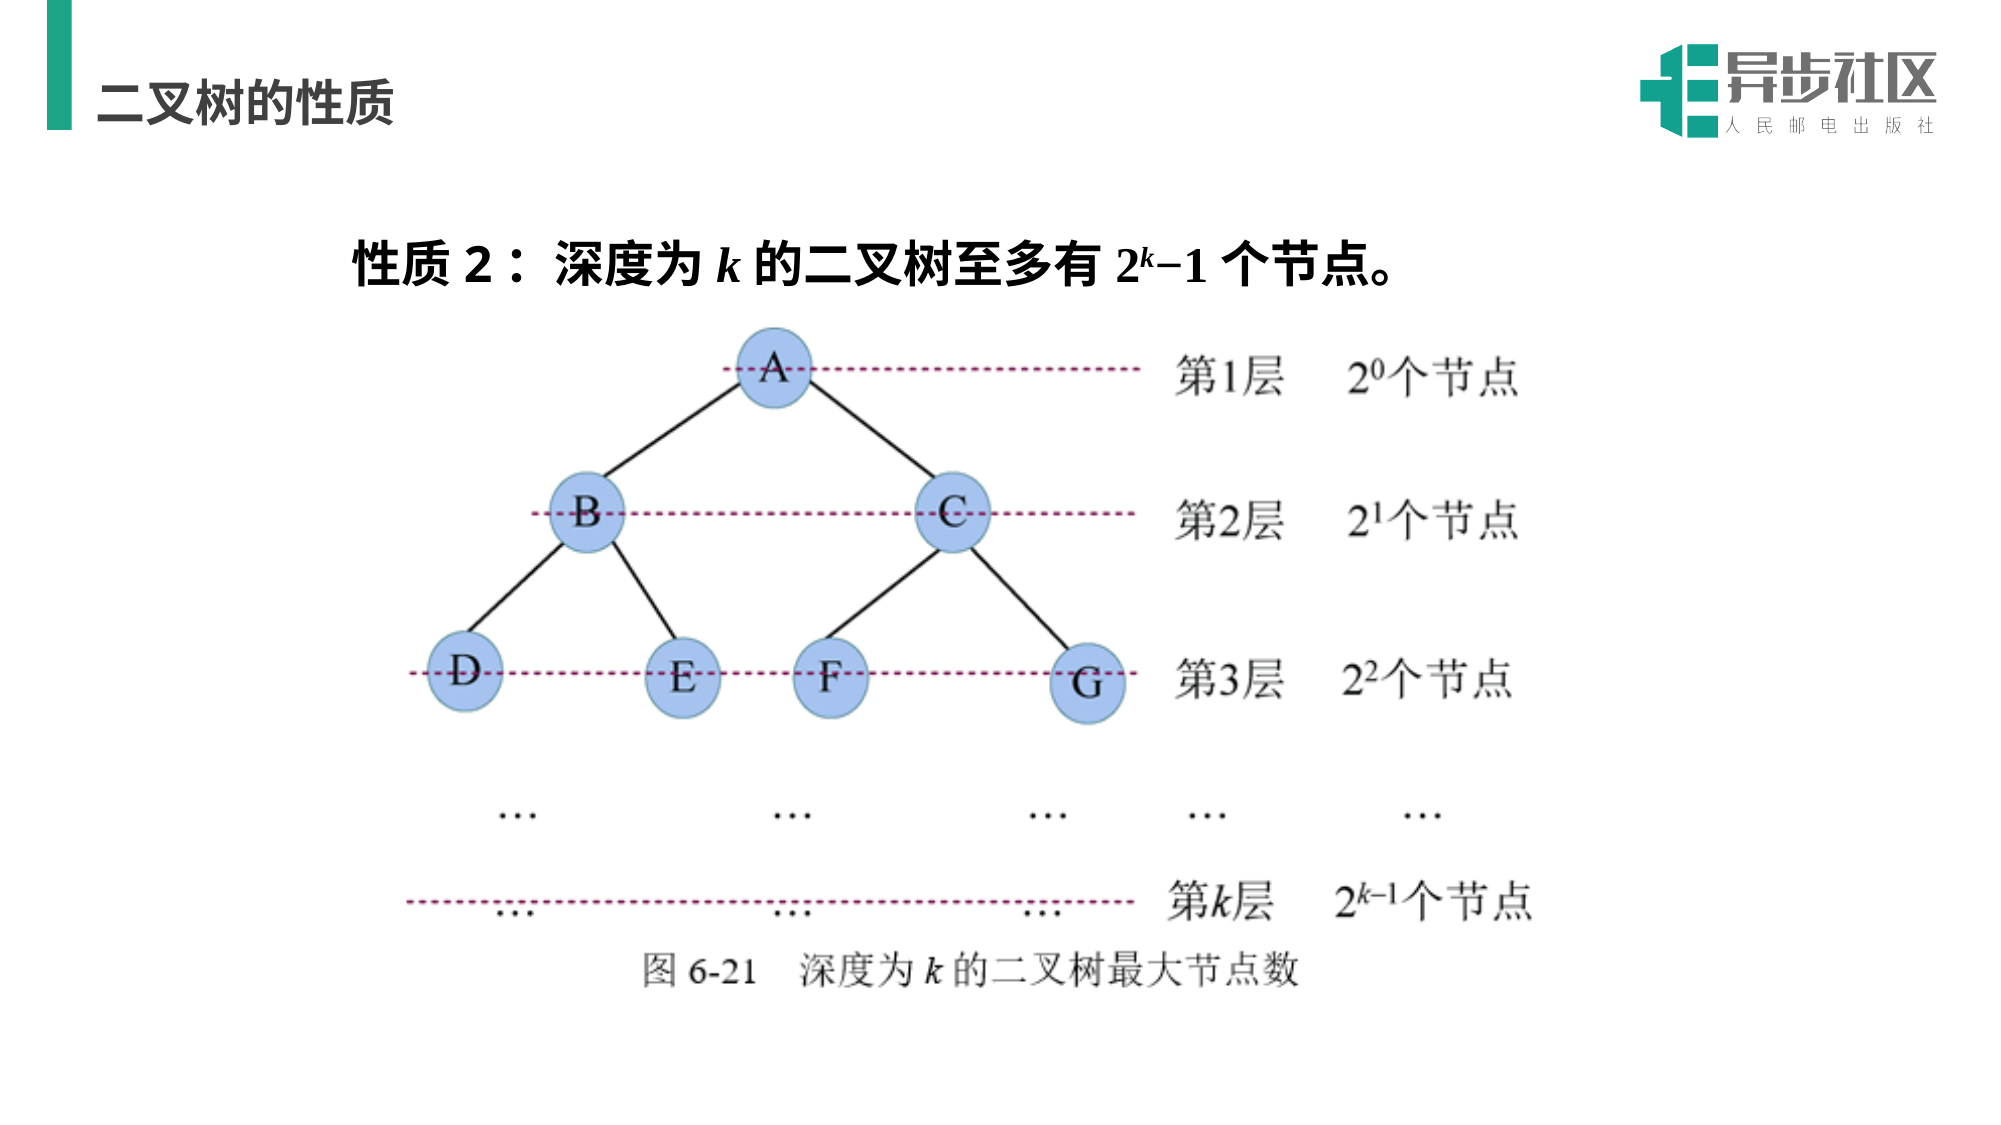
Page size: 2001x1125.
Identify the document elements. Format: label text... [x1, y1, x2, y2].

picture [1639, 36, 1948, 151]
text_box [46, 0, 73, 131]
picture [403, 322, 1546, 998]
text_box 二叉树的性质 [80, 64, 473, 139]
text_box 性质2：深度为k的二叉树至多有2k−1个节点。 [230, 194, 1394, 300]
